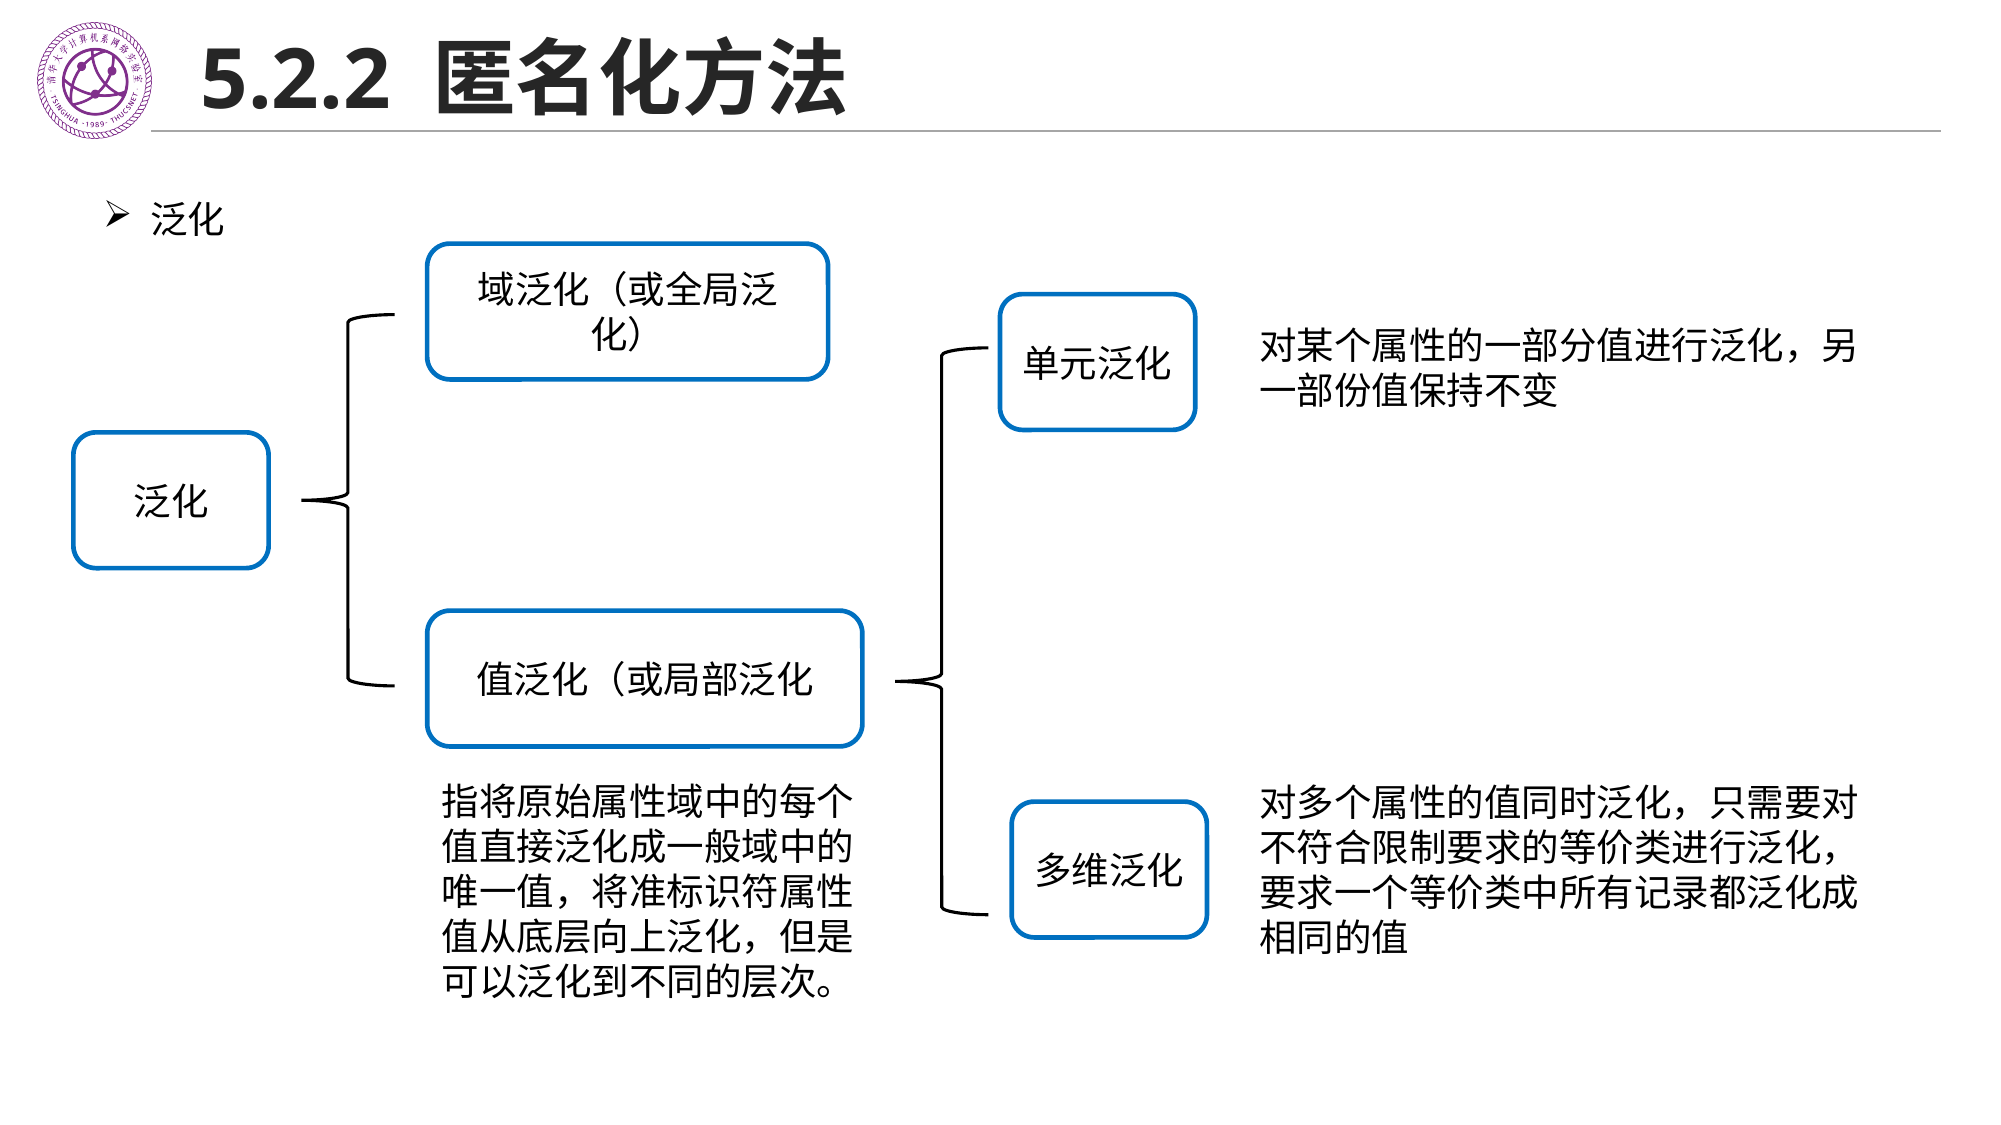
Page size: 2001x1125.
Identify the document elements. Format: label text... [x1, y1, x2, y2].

text_box 指将原始属性域中的每个值直接泛化成一般域中的唯一值，将准标识符属性值从底层向上泛化，但是可以泛化到不同的层次。 [427, 770, 888, 1011]
text_box 多维泛化 [1010, 800, 1209, 939]
text_box 泛化 [88, 188, 1338, 249]
text_box 对某个属性的一部分值进行泛化，另一部份值保持不变 [1244, 314, 1902, 420]
text_box 域泛化（或全局泛化） [426, 242, 830, 381]
title 5.2.2 匿名化方法 [185, 22, 1928, 142]
text_box [301, 313, 395, 688]
text_box 泛化 [72, 431, 270, 570]
picture [37, 22, 152, 139]
text_box 对多个属性的值同时泛化，只需要对不符合限制要求的等价类进行泛化，要求一个等价类中所有记录都泛化成相同的值 [1244, 771, 1902, 966]
text_box 值泛化（或局部泛化 [426, 609, 864, 748]
text_box 单元泛化 [998, 293, 1197, 431]
text_box [895, 346, 989, 917]
